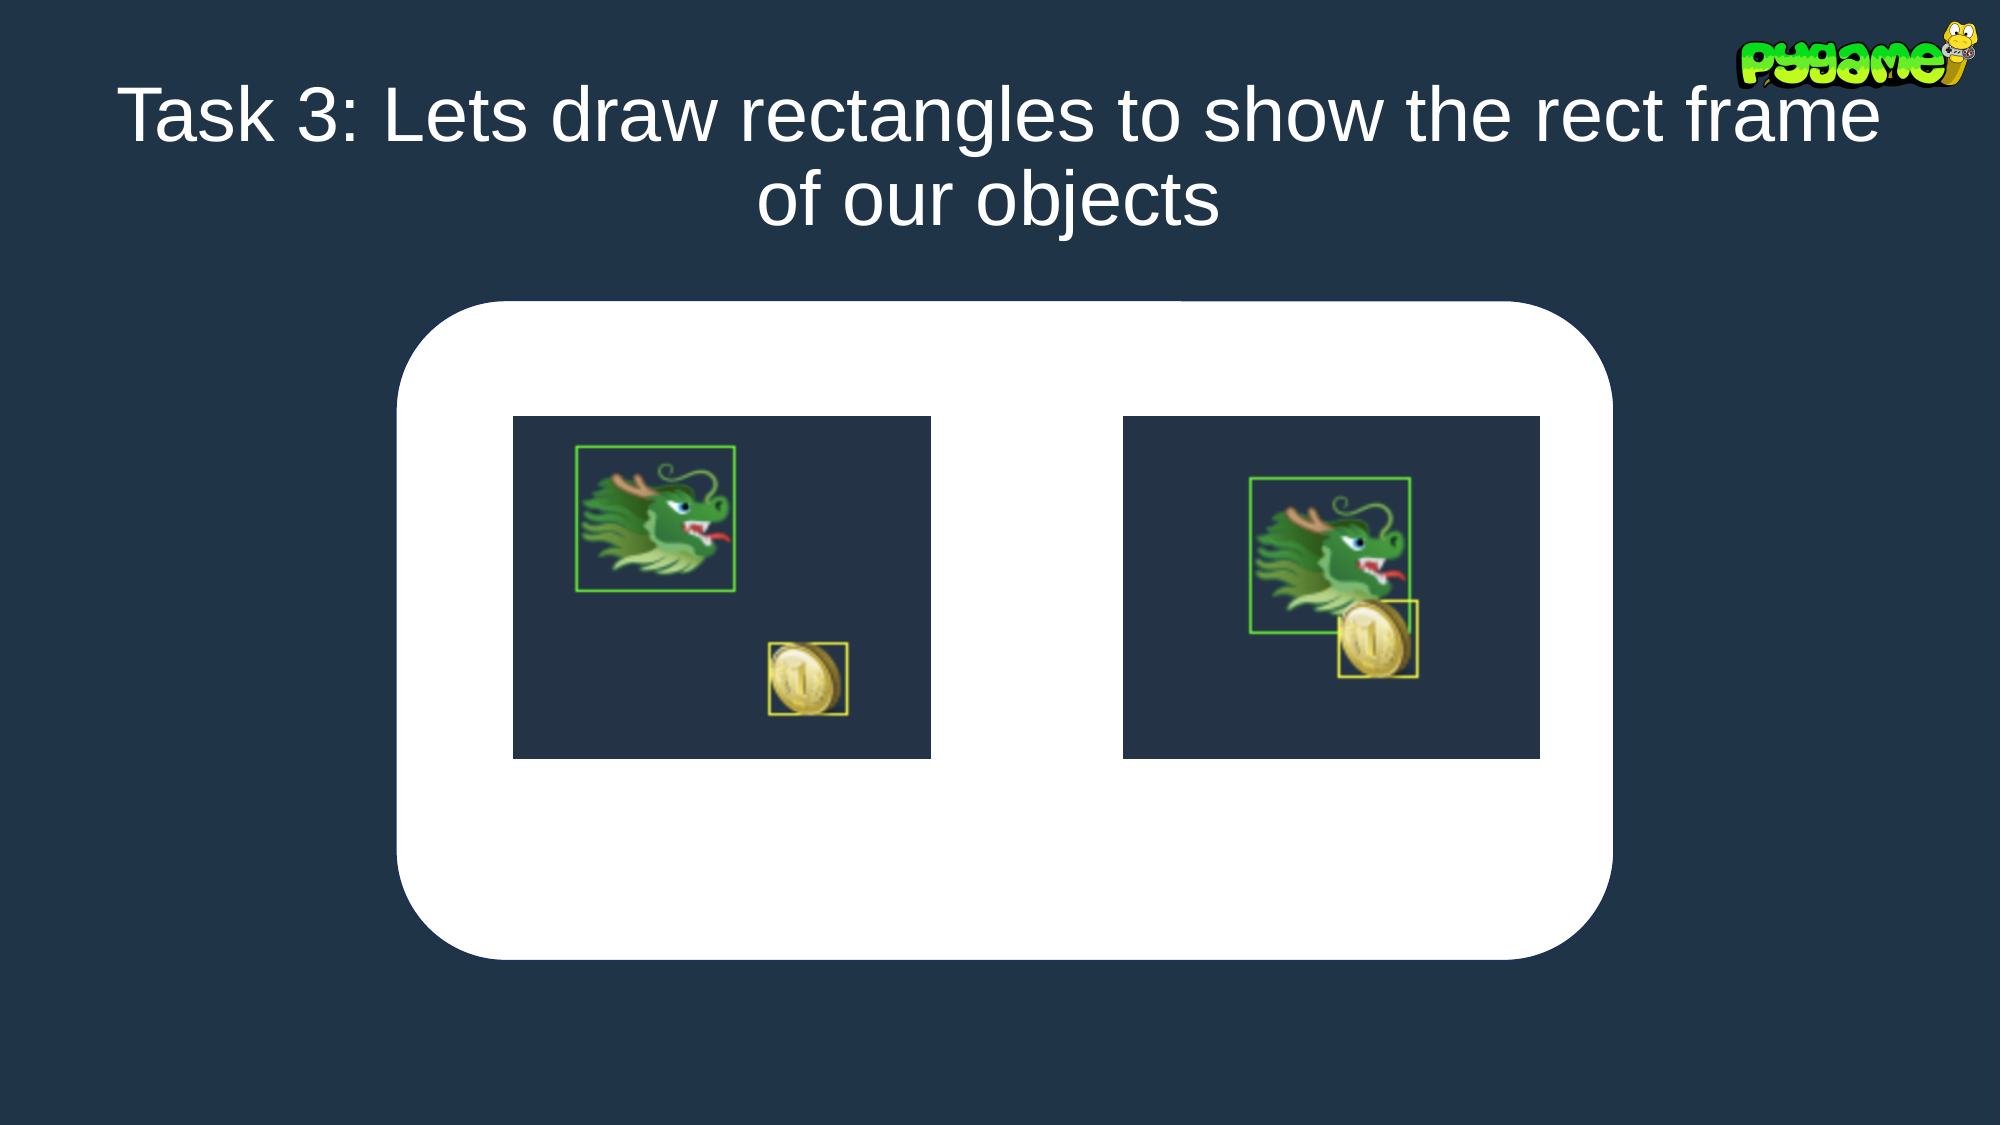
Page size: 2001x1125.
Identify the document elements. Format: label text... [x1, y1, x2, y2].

picture [1736, 21, 1978, 90]
title Task 3: Lets draw rectangles to show the rect frame of our objects [68, 65, 1932, 343]
text_box [394, 343, 1616, 962]
picture [1123, 416, 1540, 759]
picture [513, 416, 931, 759]
